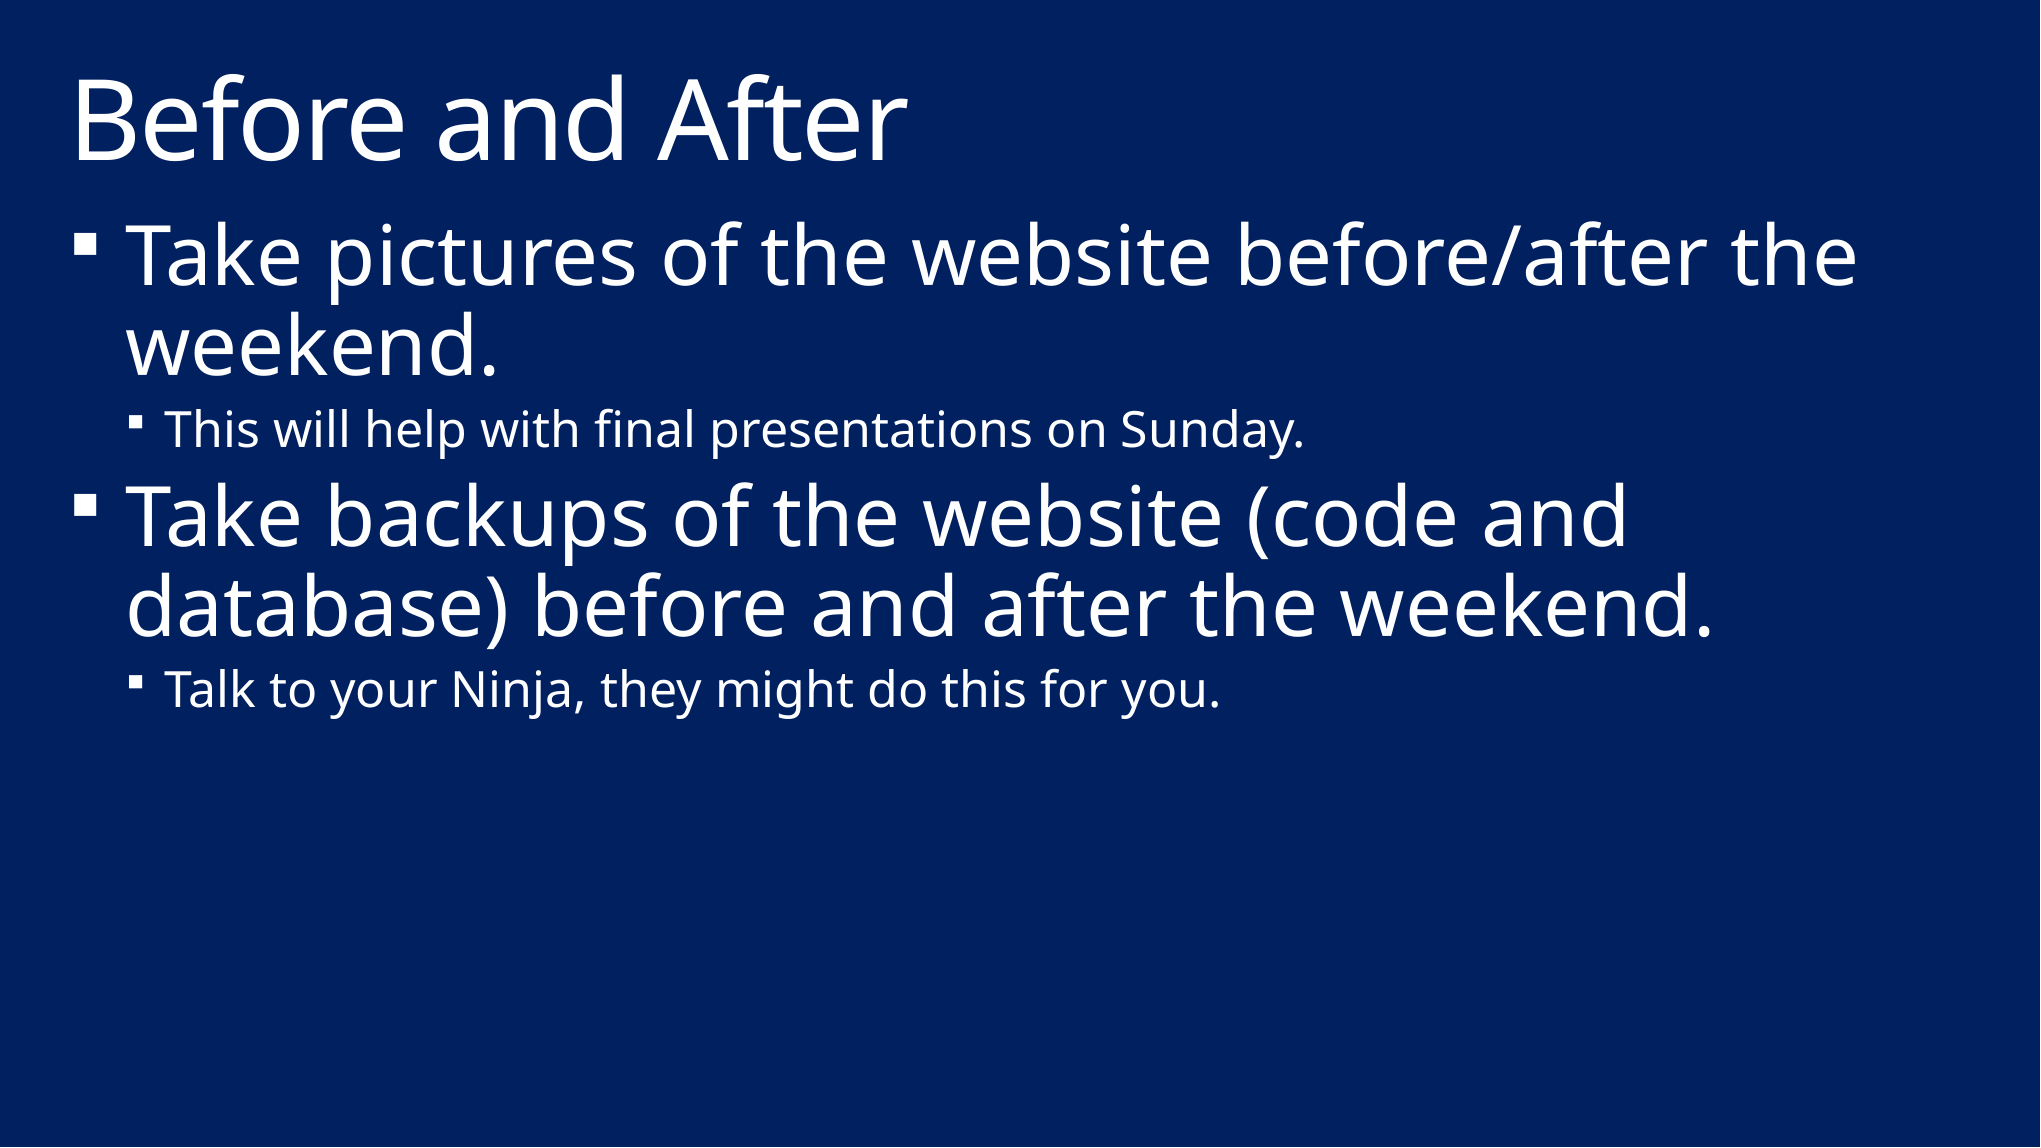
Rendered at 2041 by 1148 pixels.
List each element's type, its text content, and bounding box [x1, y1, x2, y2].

list Take pictures of the website before/after the weekend. This will help with final presentations on Sunday. Take backups of the website (code and database) before and after the weekend. Talk to your Ninja, they might do this for you. [45, 199, 1996, 813]
title Before and After [45, 48, 1996, 199]
